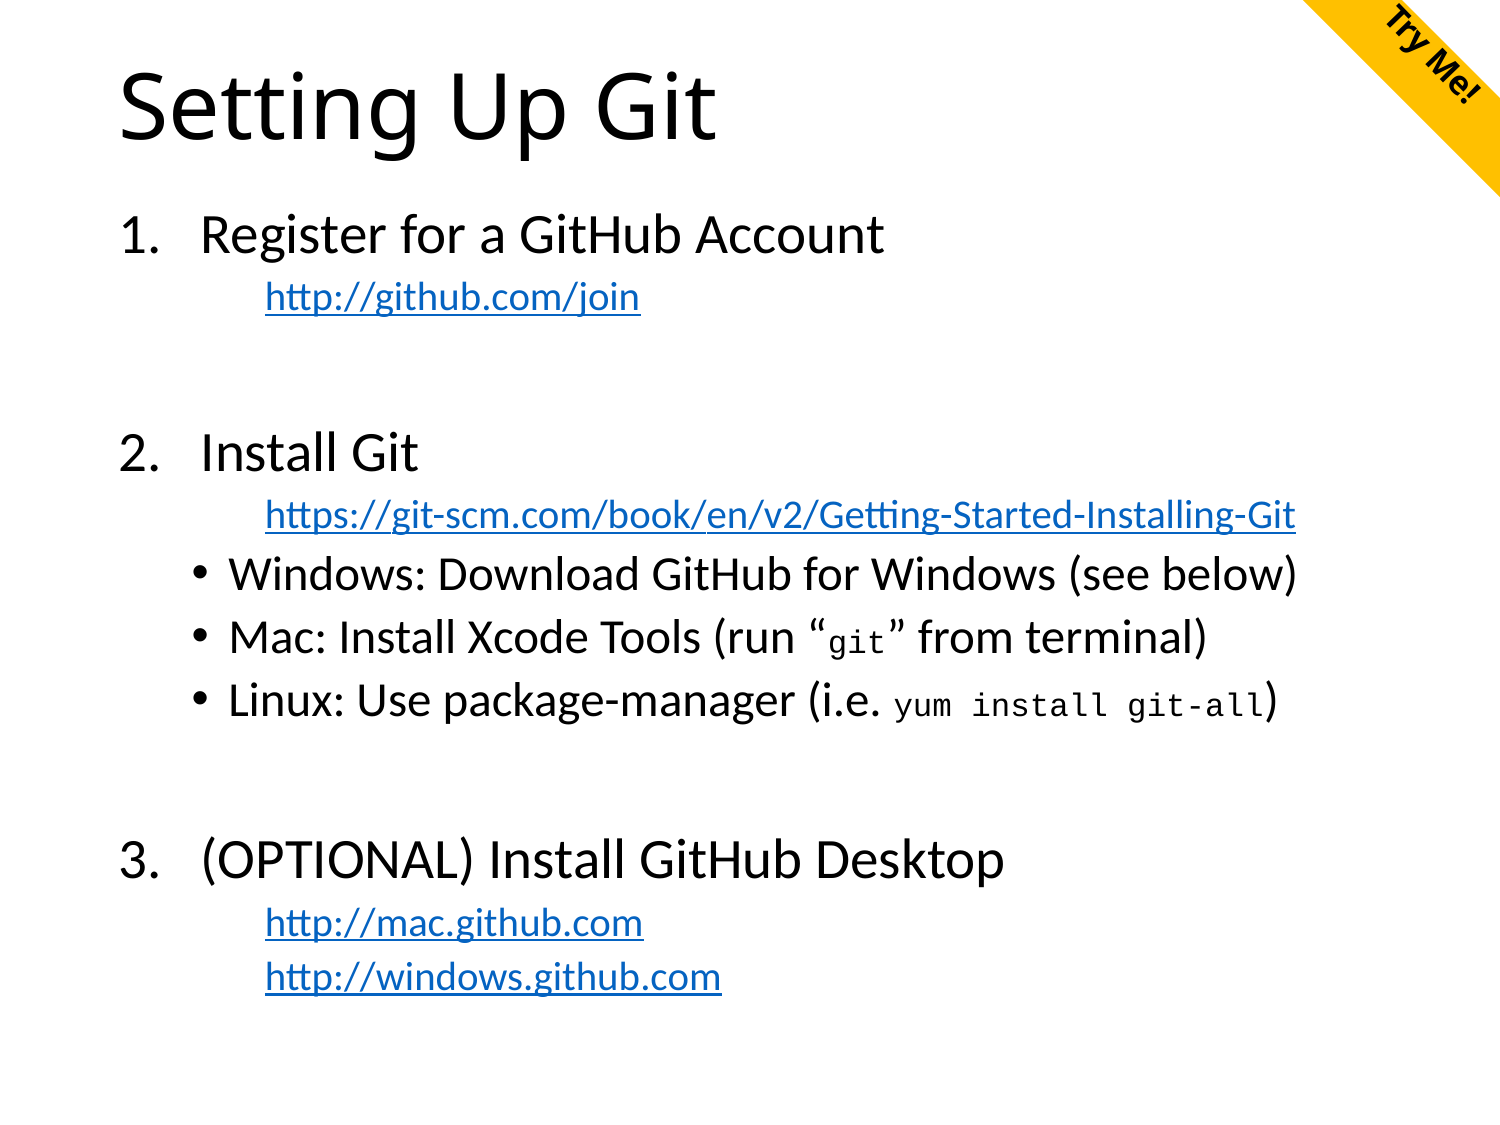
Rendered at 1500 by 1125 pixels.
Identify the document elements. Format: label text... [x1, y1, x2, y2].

title Setting Up Git [103, 1, 1302, 196]
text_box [1302, 0, 1500, 199]
list Register for a GitHub Account http://github.com/join Install Git https://git-scm.com/book/en/v2/Getting-Started-Installing-Git Windows: Download GitHub for Windows (see below) Mac: Install Xcode Tools (run “git” from terminal) Linux: Use package-manager (i.e. yum install git-all) (OPTIONAL) Install GitHub Desktop http://mac.github.com http://windows.github.com [103, 196, 1397, 1014]
